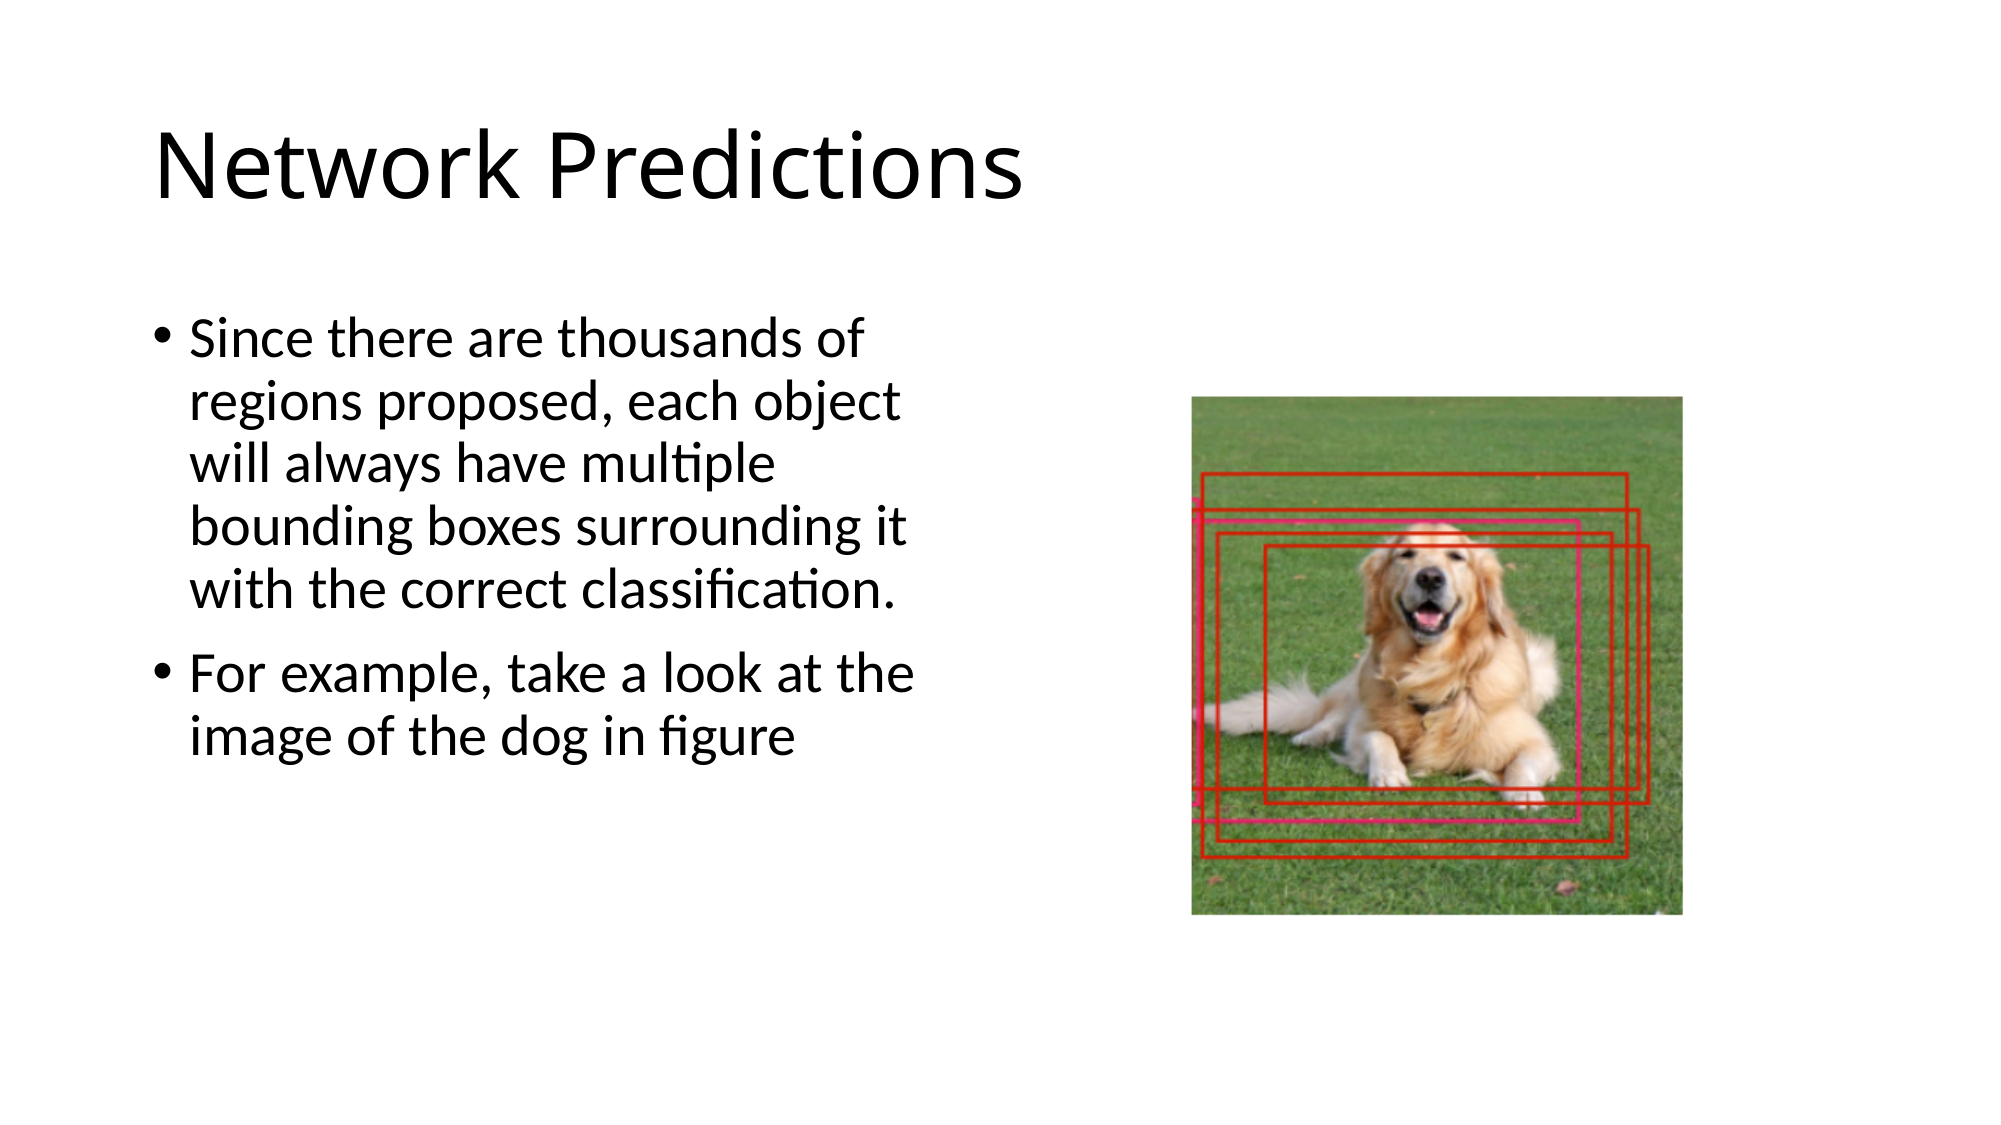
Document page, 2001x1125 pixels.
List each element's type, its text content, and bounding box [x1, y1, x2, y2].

title Network Predictions [137, 59, 1863, 278]
list Since there are thousands of regions proposed, each object will always have multiple bounding boxes surrounding it with the correct classification. For example, take a look at the image of the dog in figure [137, 299, 988, 1014]
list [1181, 389, 1694, 923]
